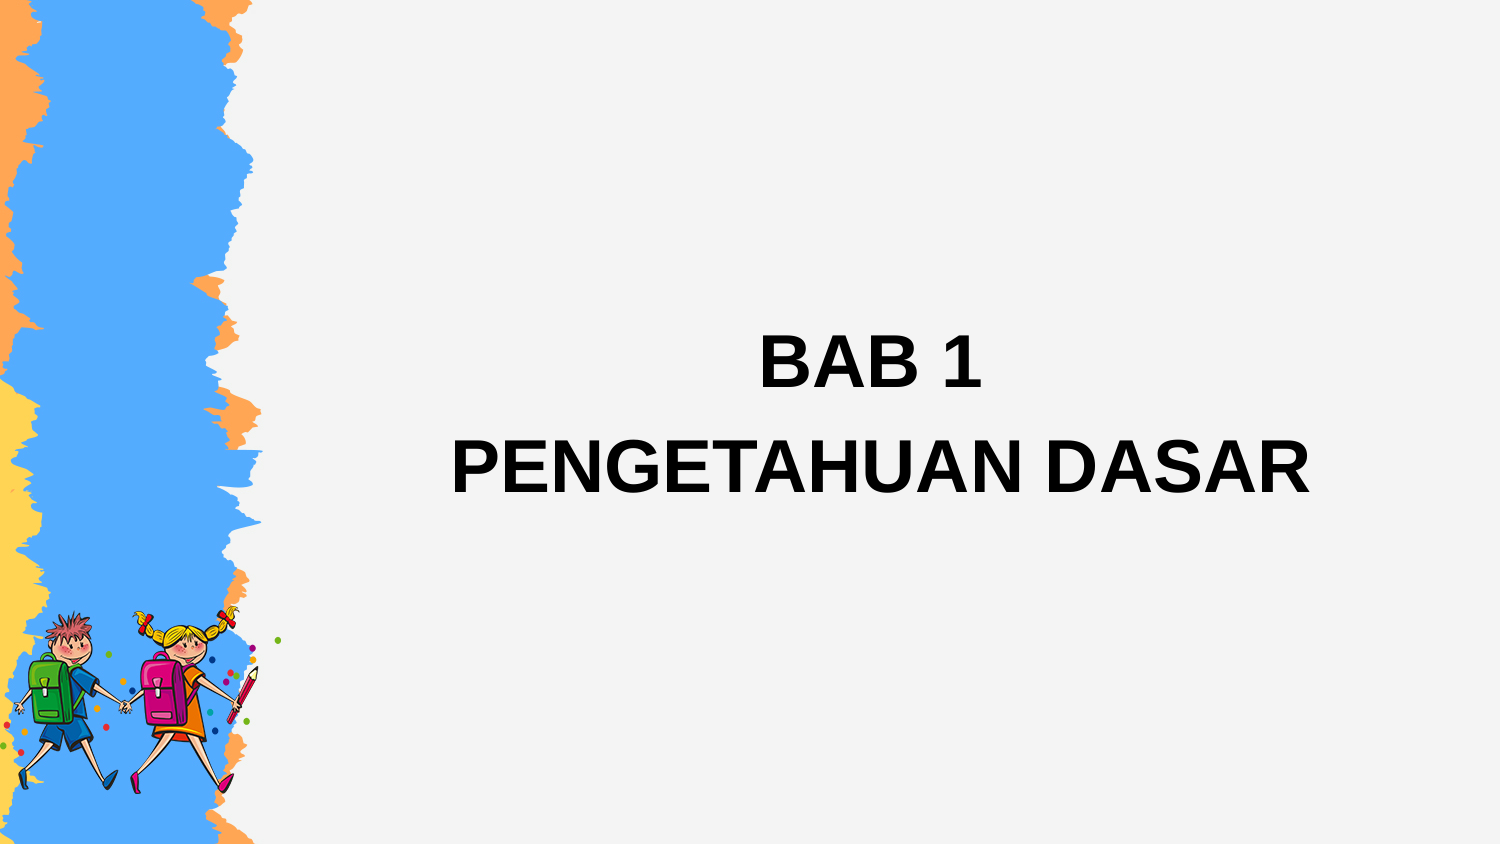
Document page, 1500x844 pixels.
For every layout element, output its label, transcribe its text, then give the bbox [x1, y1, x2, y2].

list BAB 1 PENGETAHUAN DASAR [289, 20, 1424, 512]
picture [0, 0, 1500, 844]
